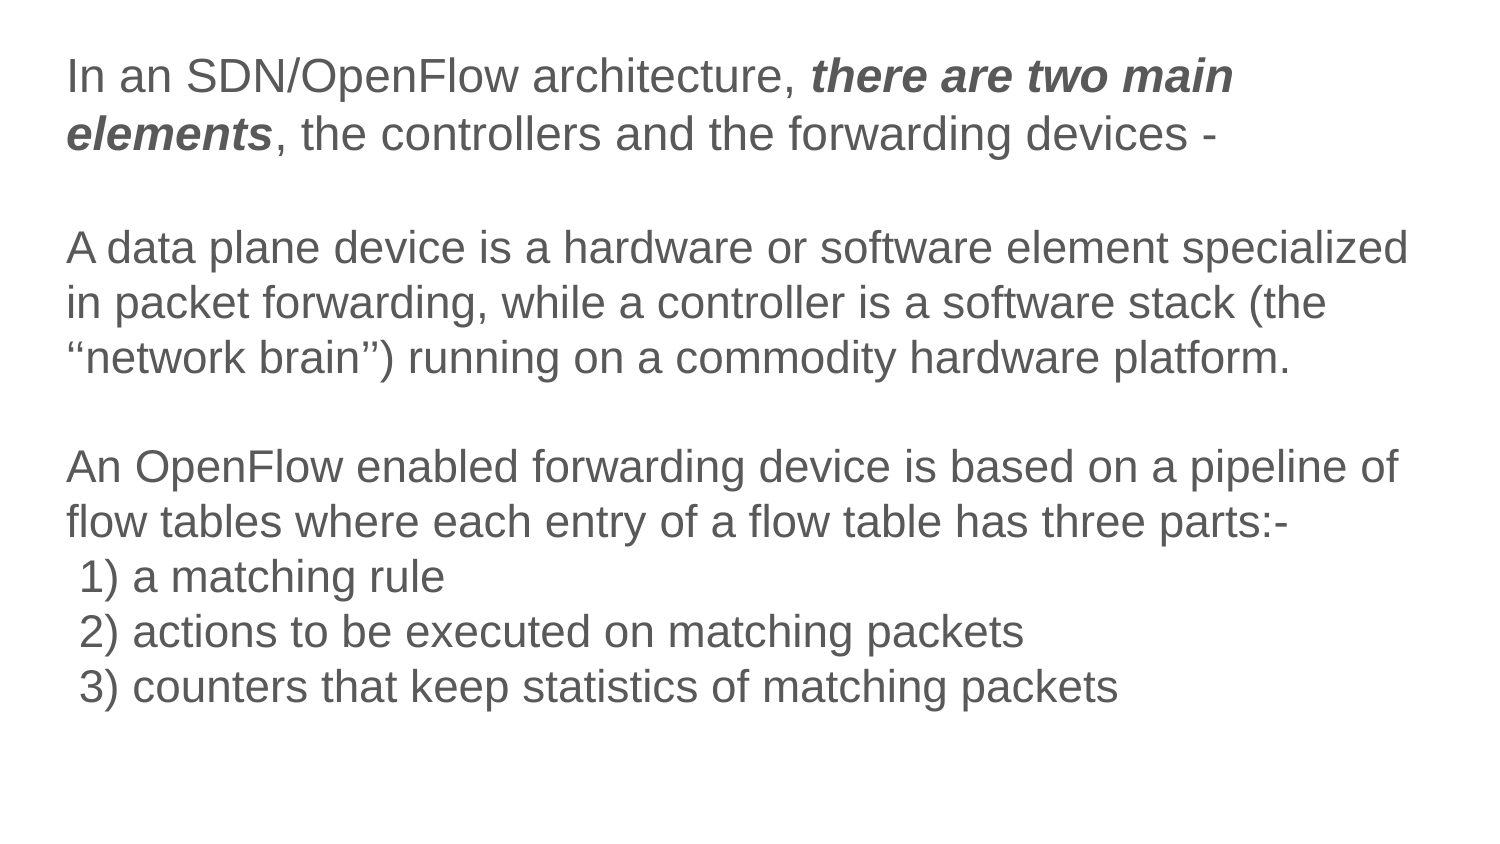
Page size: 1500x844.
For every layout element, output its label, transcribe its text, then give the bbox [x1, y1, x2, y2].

subtitle In an SDN/OpenFlow architecture, there are two main elements, the controllers and the forwarding devices - A data plane device is a hardware or software element specialized in packet forwarding, while a controller is a software stack (the ‘‘network brain’’) running on a commodity hardware platform. An OpenFlow enabled forwarding device is based on a pipeline of flow tables where each entry of a flow table has three parts:- 1) a matching rule 2) actions to be executed on matching packets 3) counters that keep statistics of matching packets [51, 29, 1449, 817]
